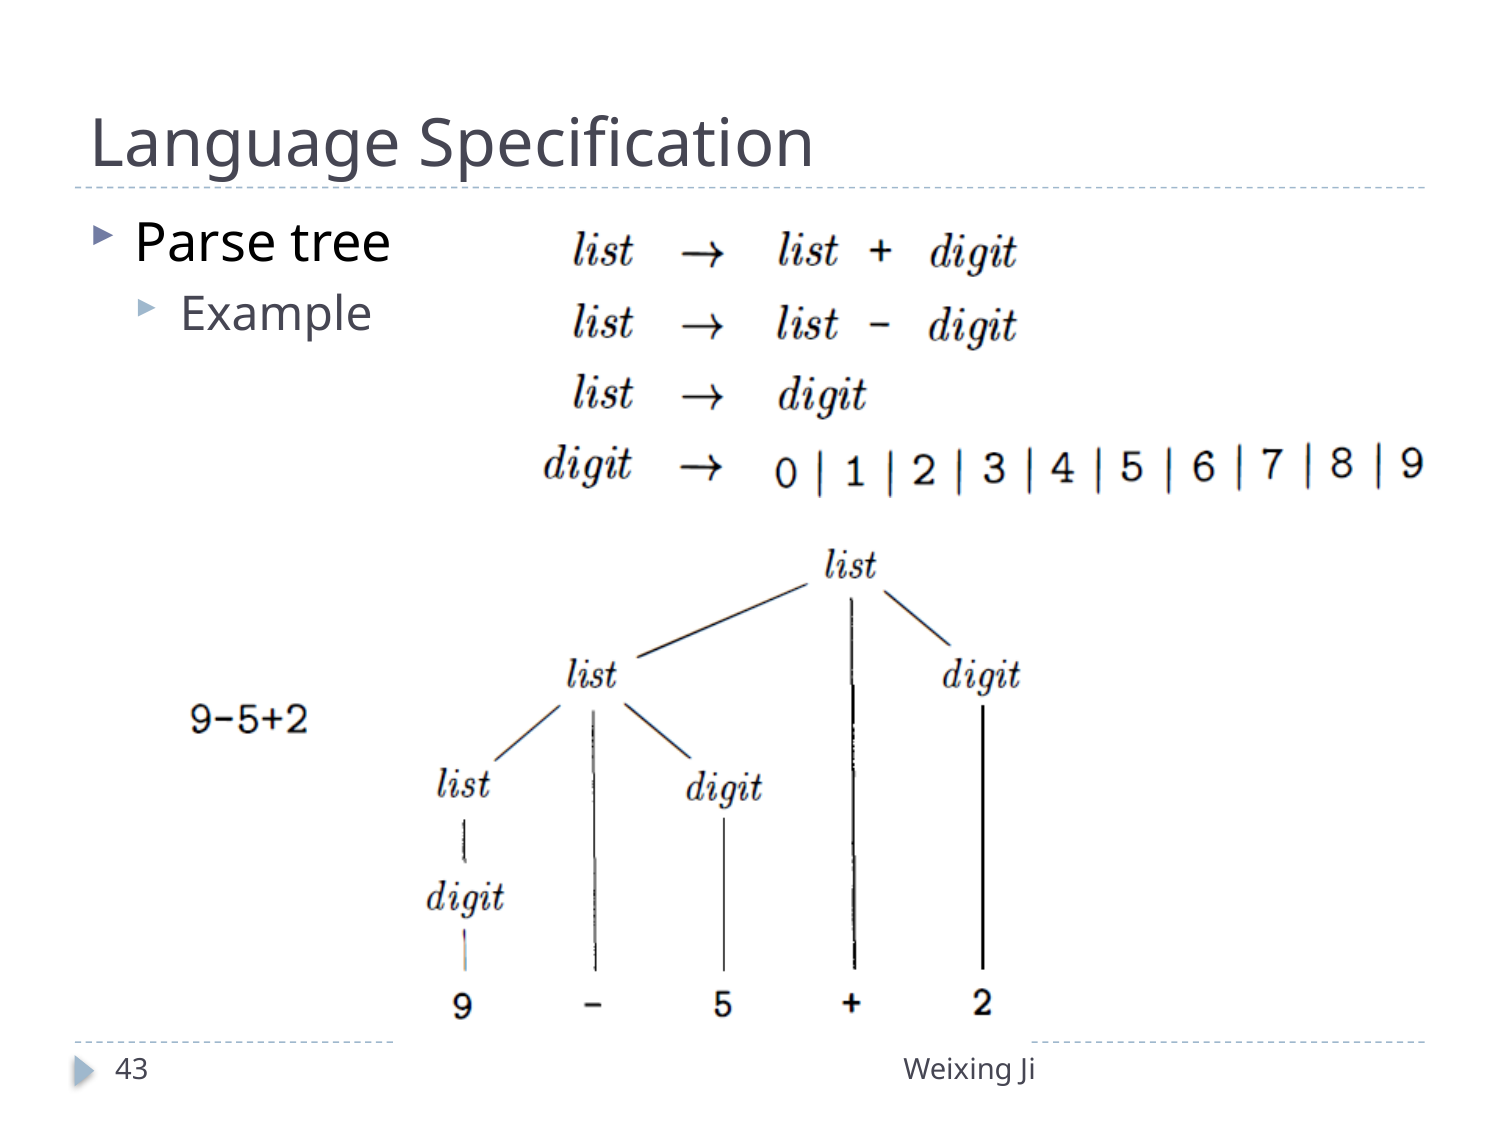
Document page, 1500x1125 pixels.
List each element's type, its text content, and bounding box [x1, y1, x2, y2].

footer Weixing Ji [475, 1042, 1051, 1103]
list Parse tree Example [75, 200, 1425, 1010]
picture [525, 219, 1453, 499]
title Language Specification [75, 24, 1425, 188]
picture [182, 680, 318, 748]
picture [395, 526, 1031, 1045]
slide_number 43 [100, 1042, 426, 1103]
